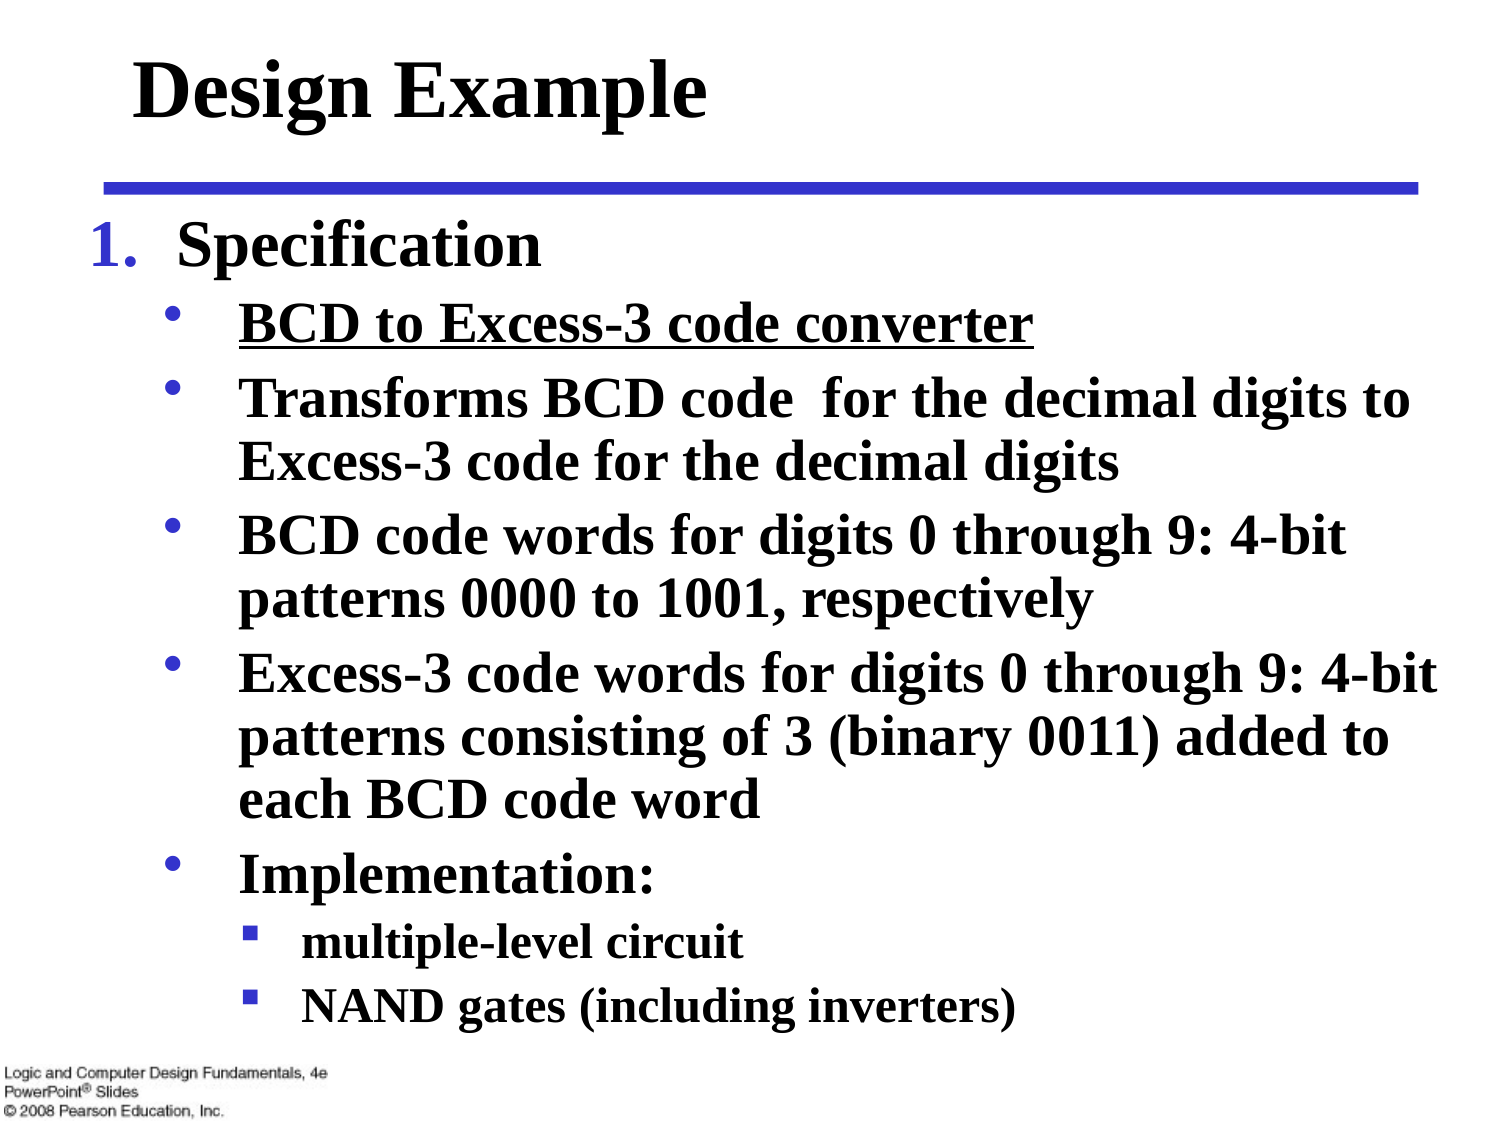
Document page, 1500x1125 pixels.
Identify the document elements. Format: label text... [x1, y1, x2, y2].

title Design Example [117, 0, 1393, 168]
picture [4, 1064, 328, 1121]
list Specification BCD to Excess-3 code converter Transforms BCD code for the decimal digits to Excess-3 code for the decimal digits BCD code words for digits 0 through 9: 4-bit patterns 0000 to 1001, respectively Excess-3 code words for digits 0 through 9: 4-bit patterns consisting of 3 (binary 0011) added to each BCD code word Implementation: multiple-level circuit NAND gates (including inverters) [73, 201, 1457, 977]
